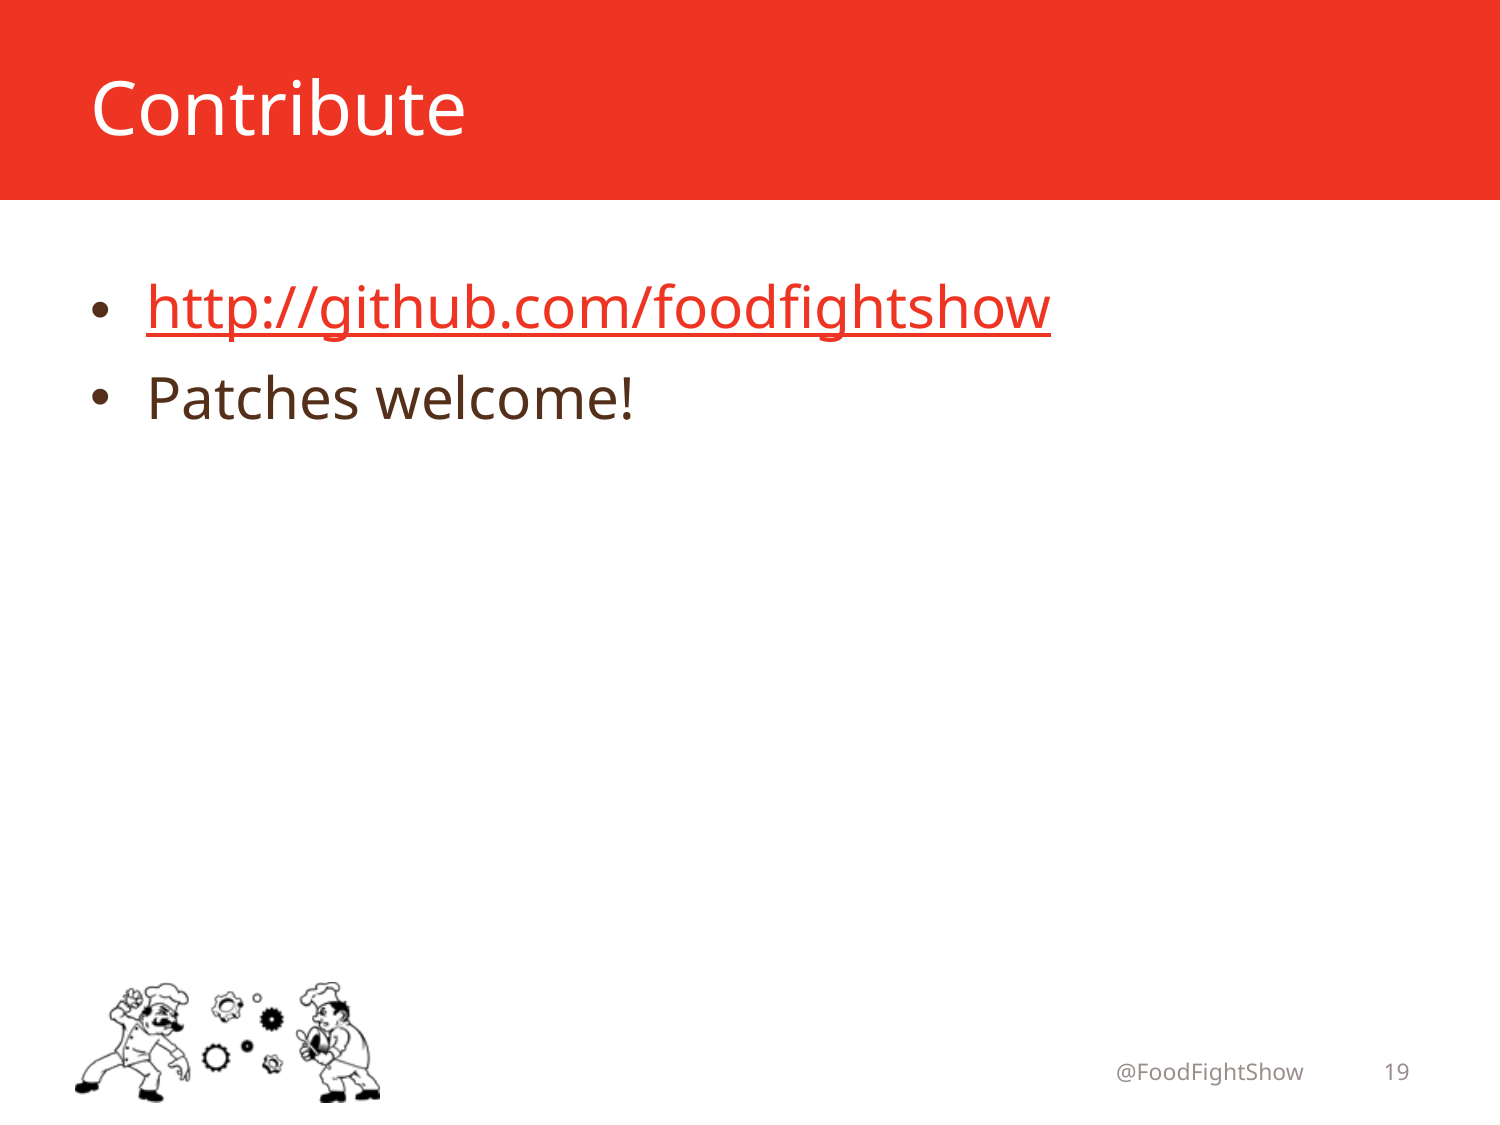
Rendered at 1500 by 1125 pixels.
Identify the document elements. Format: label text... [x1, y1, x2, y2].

list http://github.com/foodfightshow Patches welcome! [75, 262, 1425, 1005]
picture [75, 1005, 380, 1103]
footer @FoodFightShow [844, 1042, 1319, 1103]
title Contribute [75, 11, 1425, 199]
slide_number 19 [1319, 1042, 1425, 1103]
